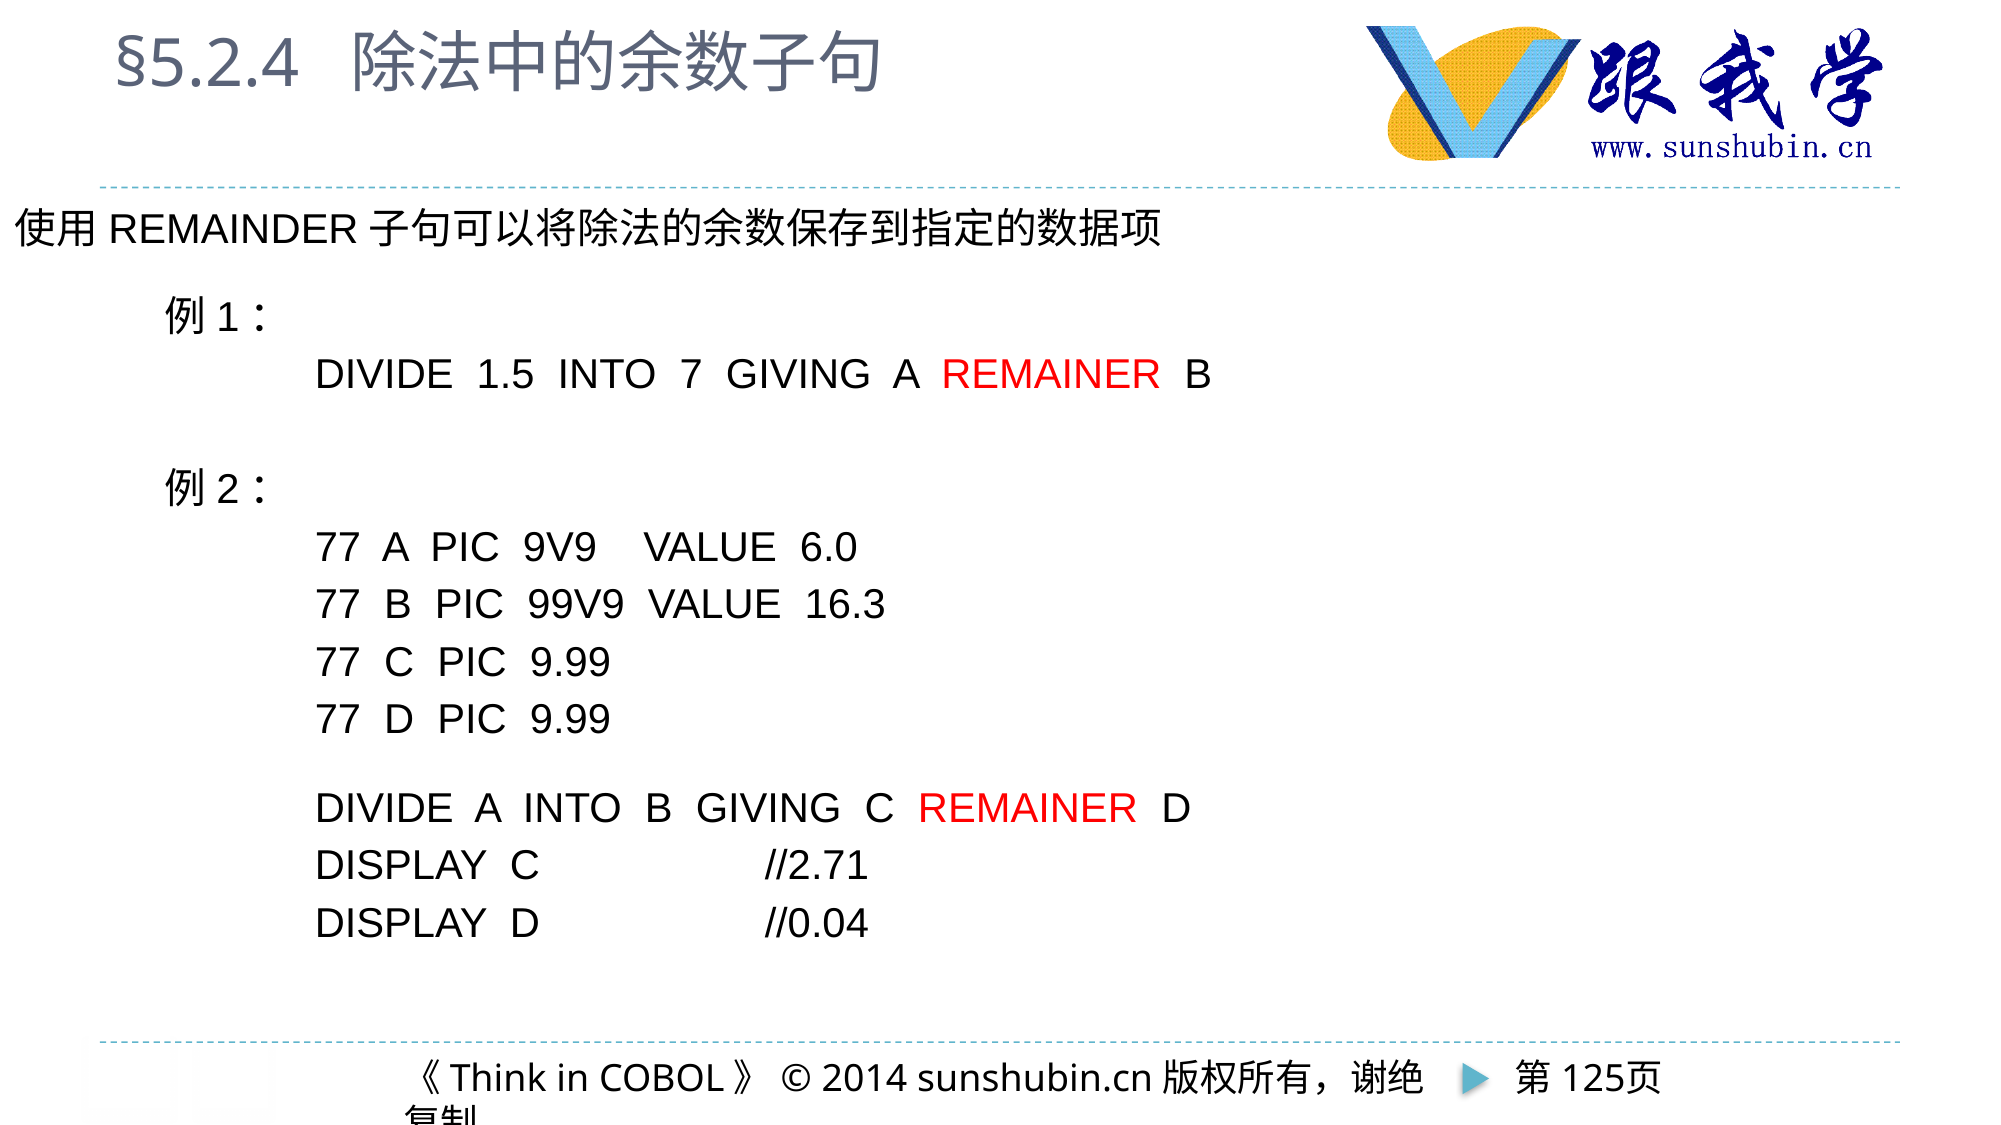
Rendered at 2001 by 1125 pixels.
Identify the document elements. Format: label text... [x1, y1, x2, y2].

picture [1348, 4, 1905, 181]
title §5.2.4 除法中的余数子句 [99, 12, 1300, 109]
list 使用REMAINDER子句可以将除法的余数保存到指定的数据项 例1： DIVIDE 1.5 INTO 7 GIVING A REMAINER B 例2： 77 A PIC 9V9 VALUE 6.0 77 B PIC 99V9 VALUE 16.3 77 C PIC 9.99 77 D PIC 9.99 DIVIDE A INTO B GIVING C REMAINER D DISPLAY C //2.71 DISPLAY D //0.04 [0, 200, 1800, 1006]
